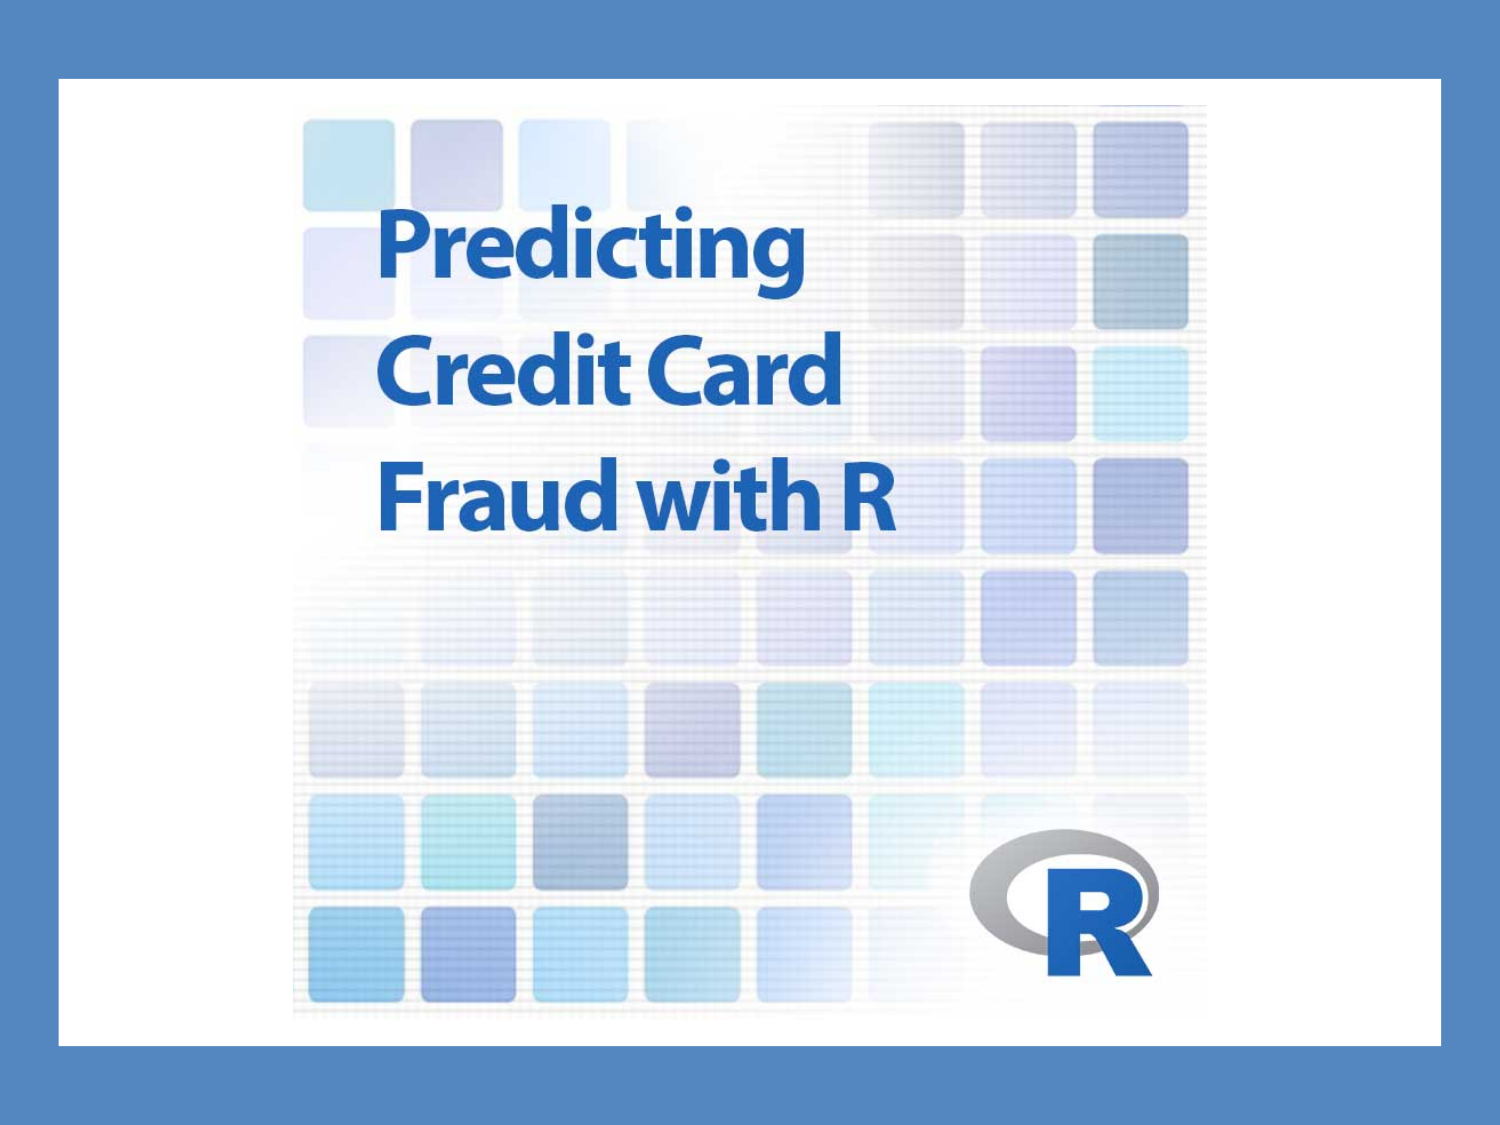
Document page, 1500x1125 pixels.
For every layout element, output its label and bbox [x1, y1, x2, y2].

text_box [57, 77, 1443, 1048]
picture [292, 105, 1208, 1020]
text_box [0, 0, 1500, 1125]
